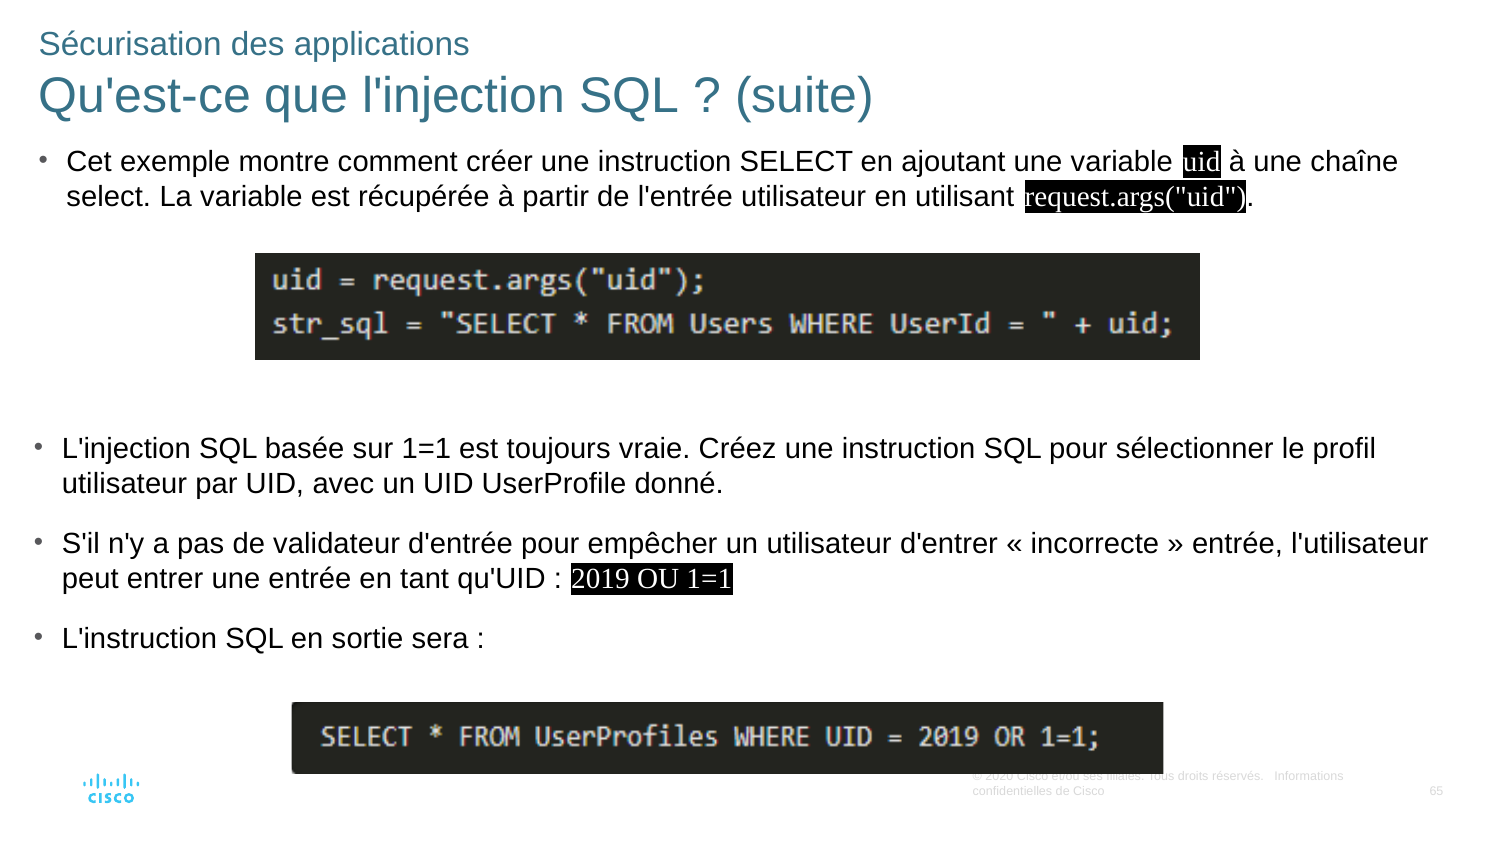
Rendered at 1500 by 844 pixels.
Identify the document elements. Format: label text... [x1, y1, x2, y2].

text_box L'injection SQL basée sur 1=1 est toujours vraie. Créez une instruction SQL pour sélectionner le profil utilisateur par UID, avec un UID UserProfile donné. S'il n'y a pas de validateur d'entrée pour empêcher un utilisateur d'entrer « incorrecte » entrée, l'utilisateur peut entrer une entrée en tant qu'UID : 2019 OU 1=1 L'instruction SQL en sortie sera : [19, 421, 1476, 655]
list Cet exemple montre comment créer une instruction SELECT en ajoutant une variable uid à une chaîne select. La variable est récupérée à partir de l'entrée utilisateur en utilisant request.args("uid"). [23, 134, 1481, 223]
picture [291, 702, 1164, 774]
picture [255, 252, 1200, 360]
text_box Sécurisation des applications Qu'est-ce que l'injection SQL ? (suite) [23, 10, 1500, 135]
